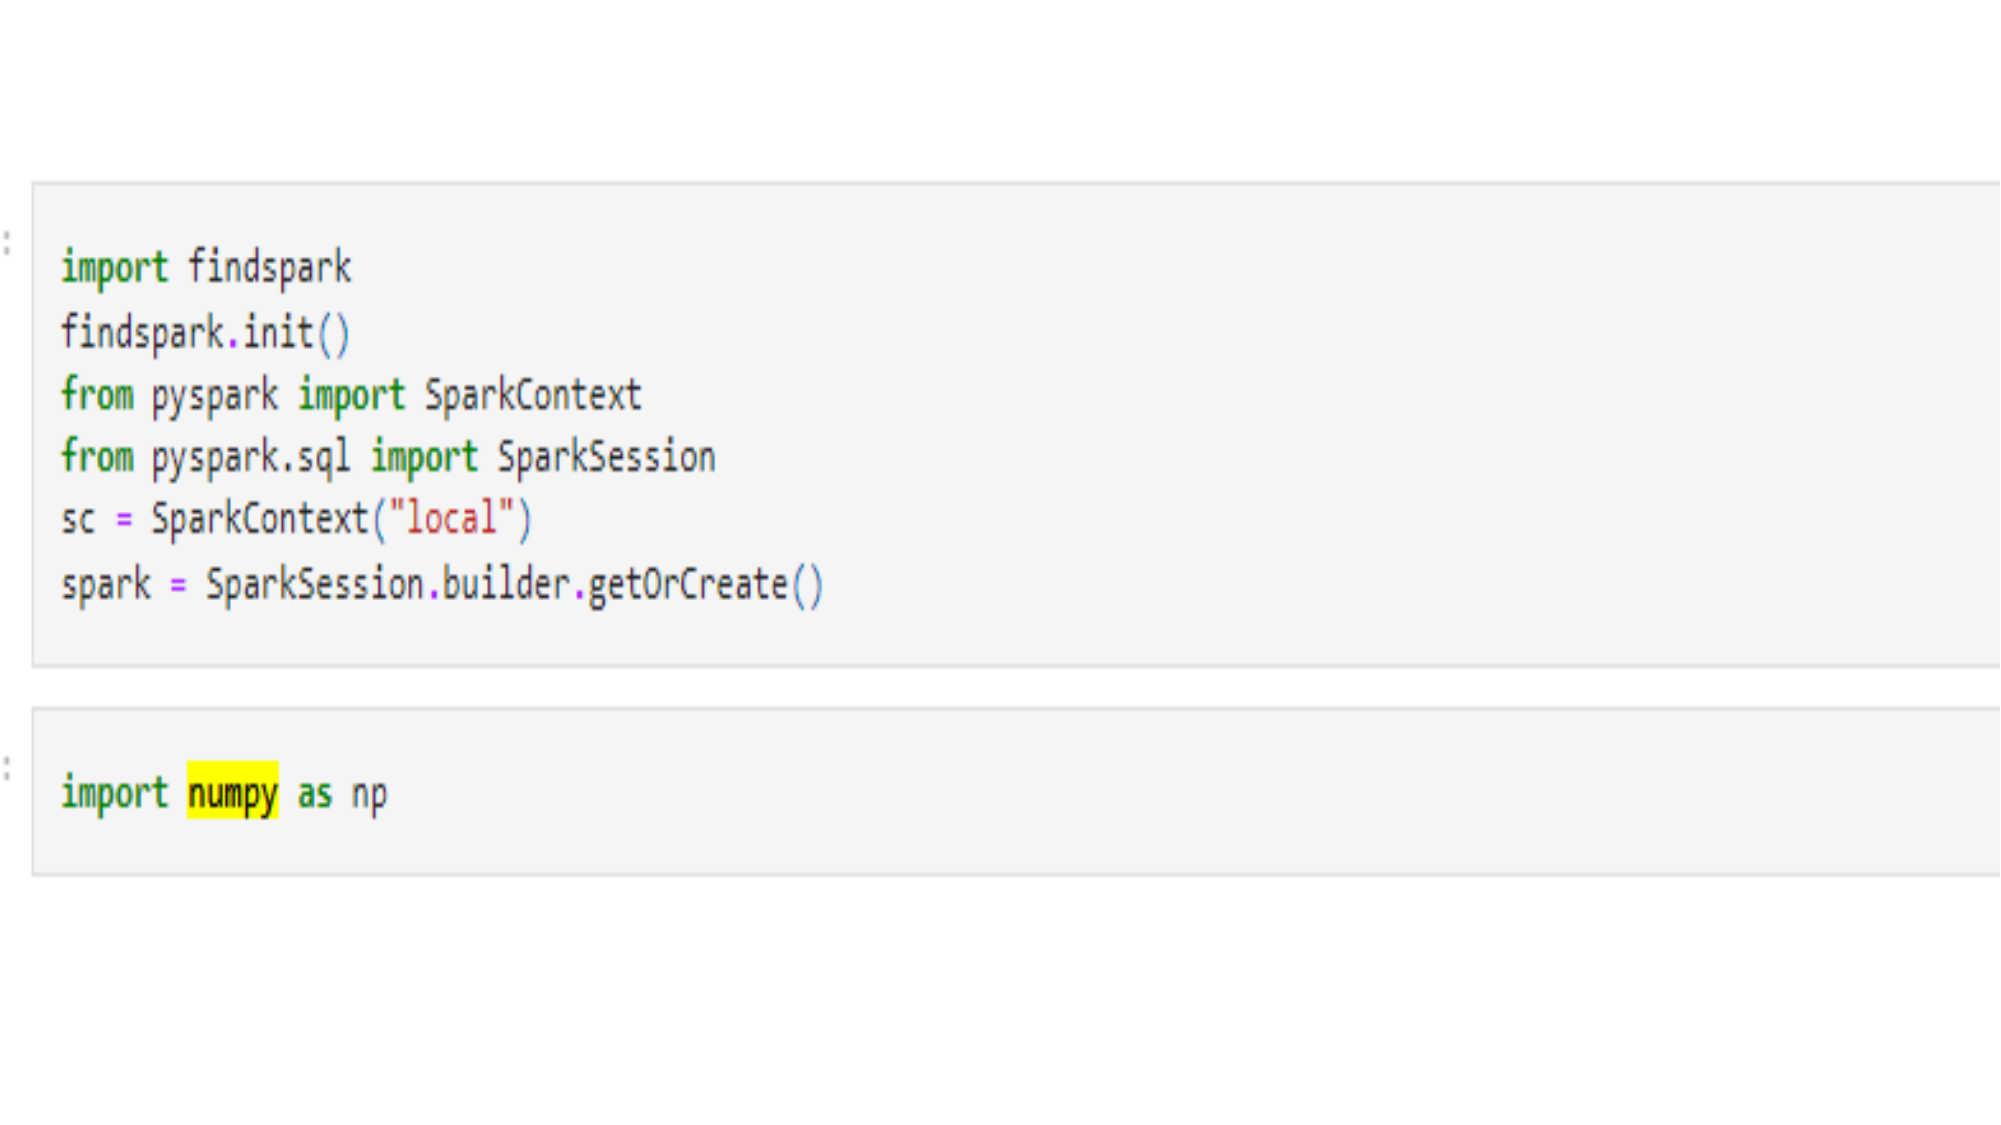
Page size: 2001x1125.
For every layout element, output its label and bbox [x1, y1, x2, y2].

picture [0, 144, 2000, 909]
